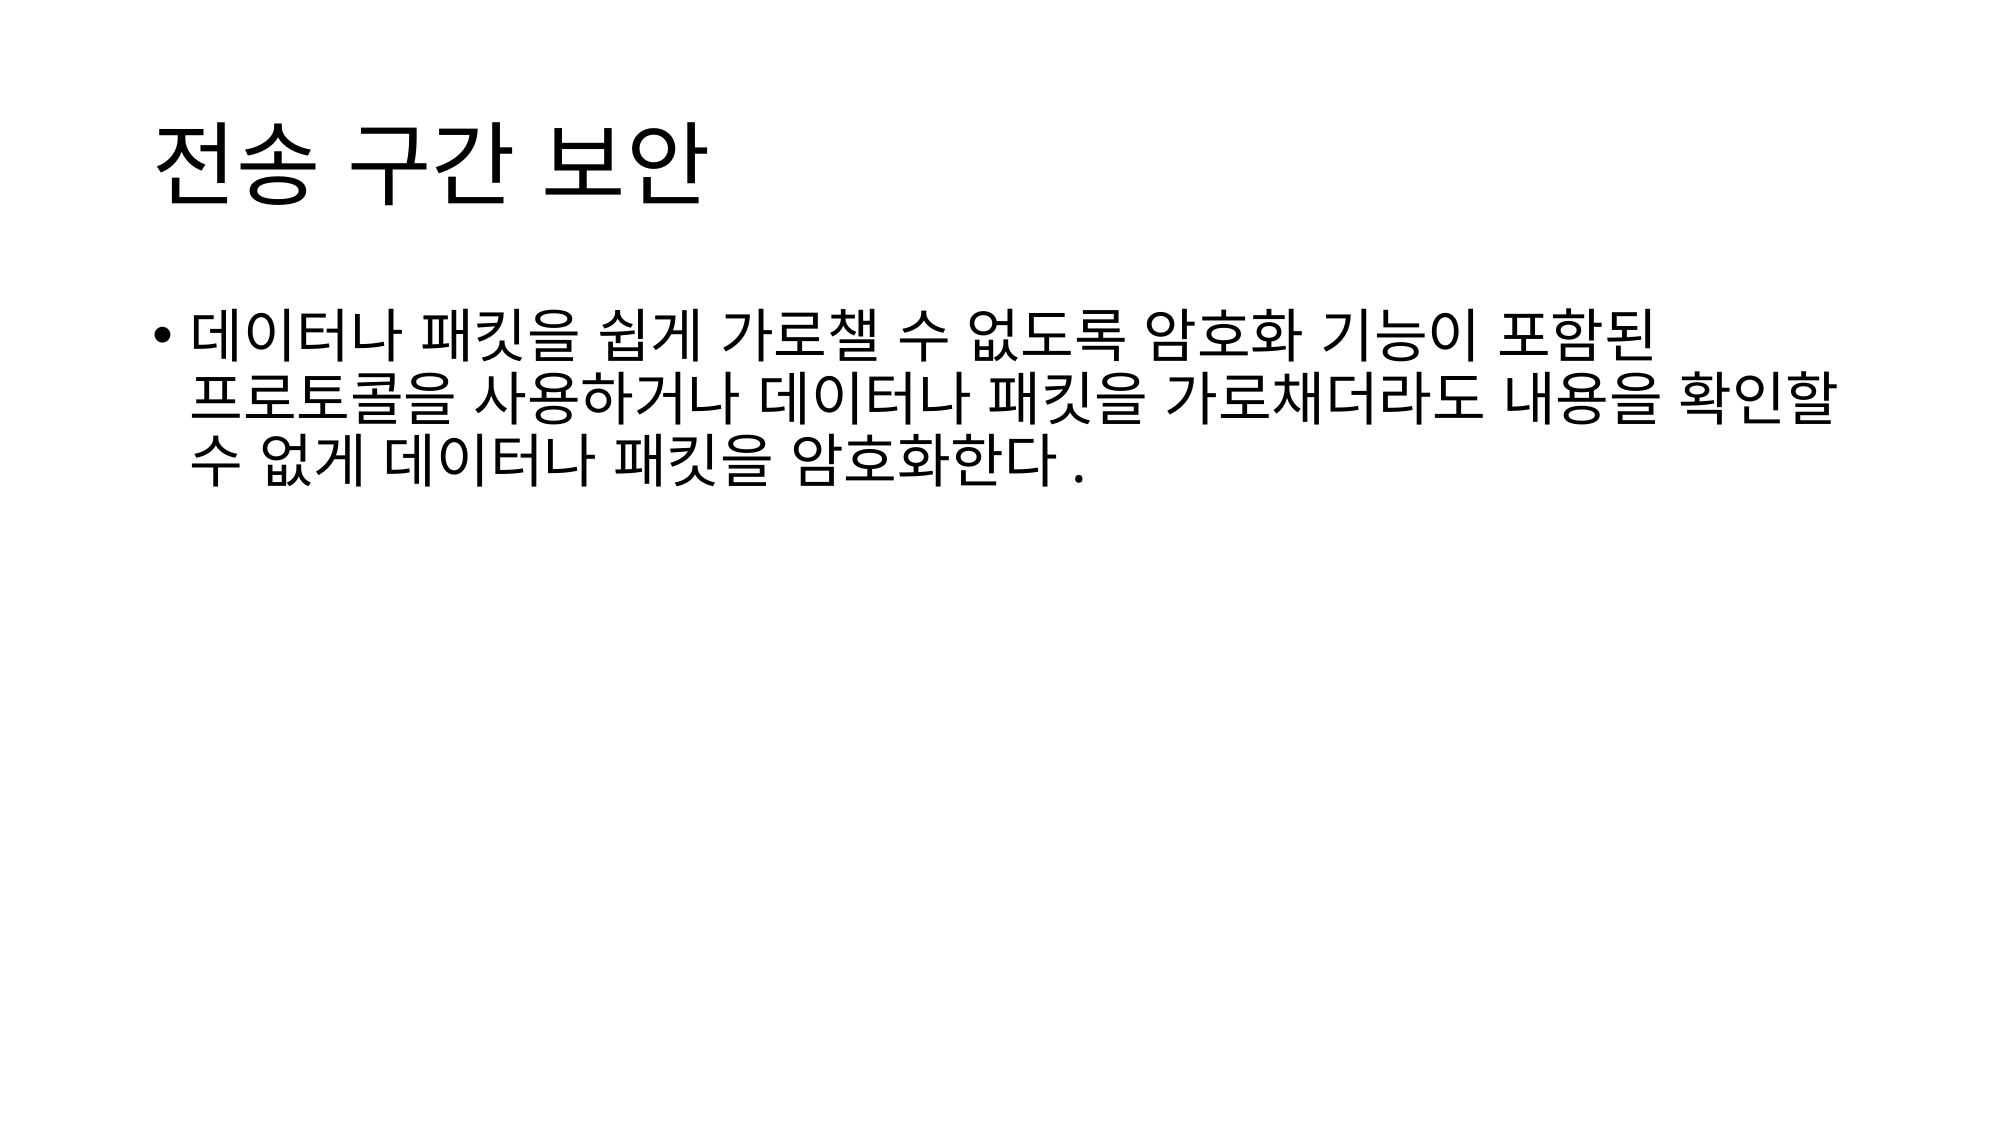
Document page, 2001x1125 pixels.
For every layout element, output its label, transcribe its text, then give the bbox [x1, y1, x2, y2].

list 데이터나 패킷을 쉽게 가로챌 수 없도록 암호화 기능이 포함된 프로토콜을 사용하거나 데이터나 패킷을 가로채더라도 내용을 확인할 수 없게 데이터나 패킷을 암호화한다. [137, 299, 1863, 1014]
title 전송 구간 보안 [137, 59, 1863, 278]
